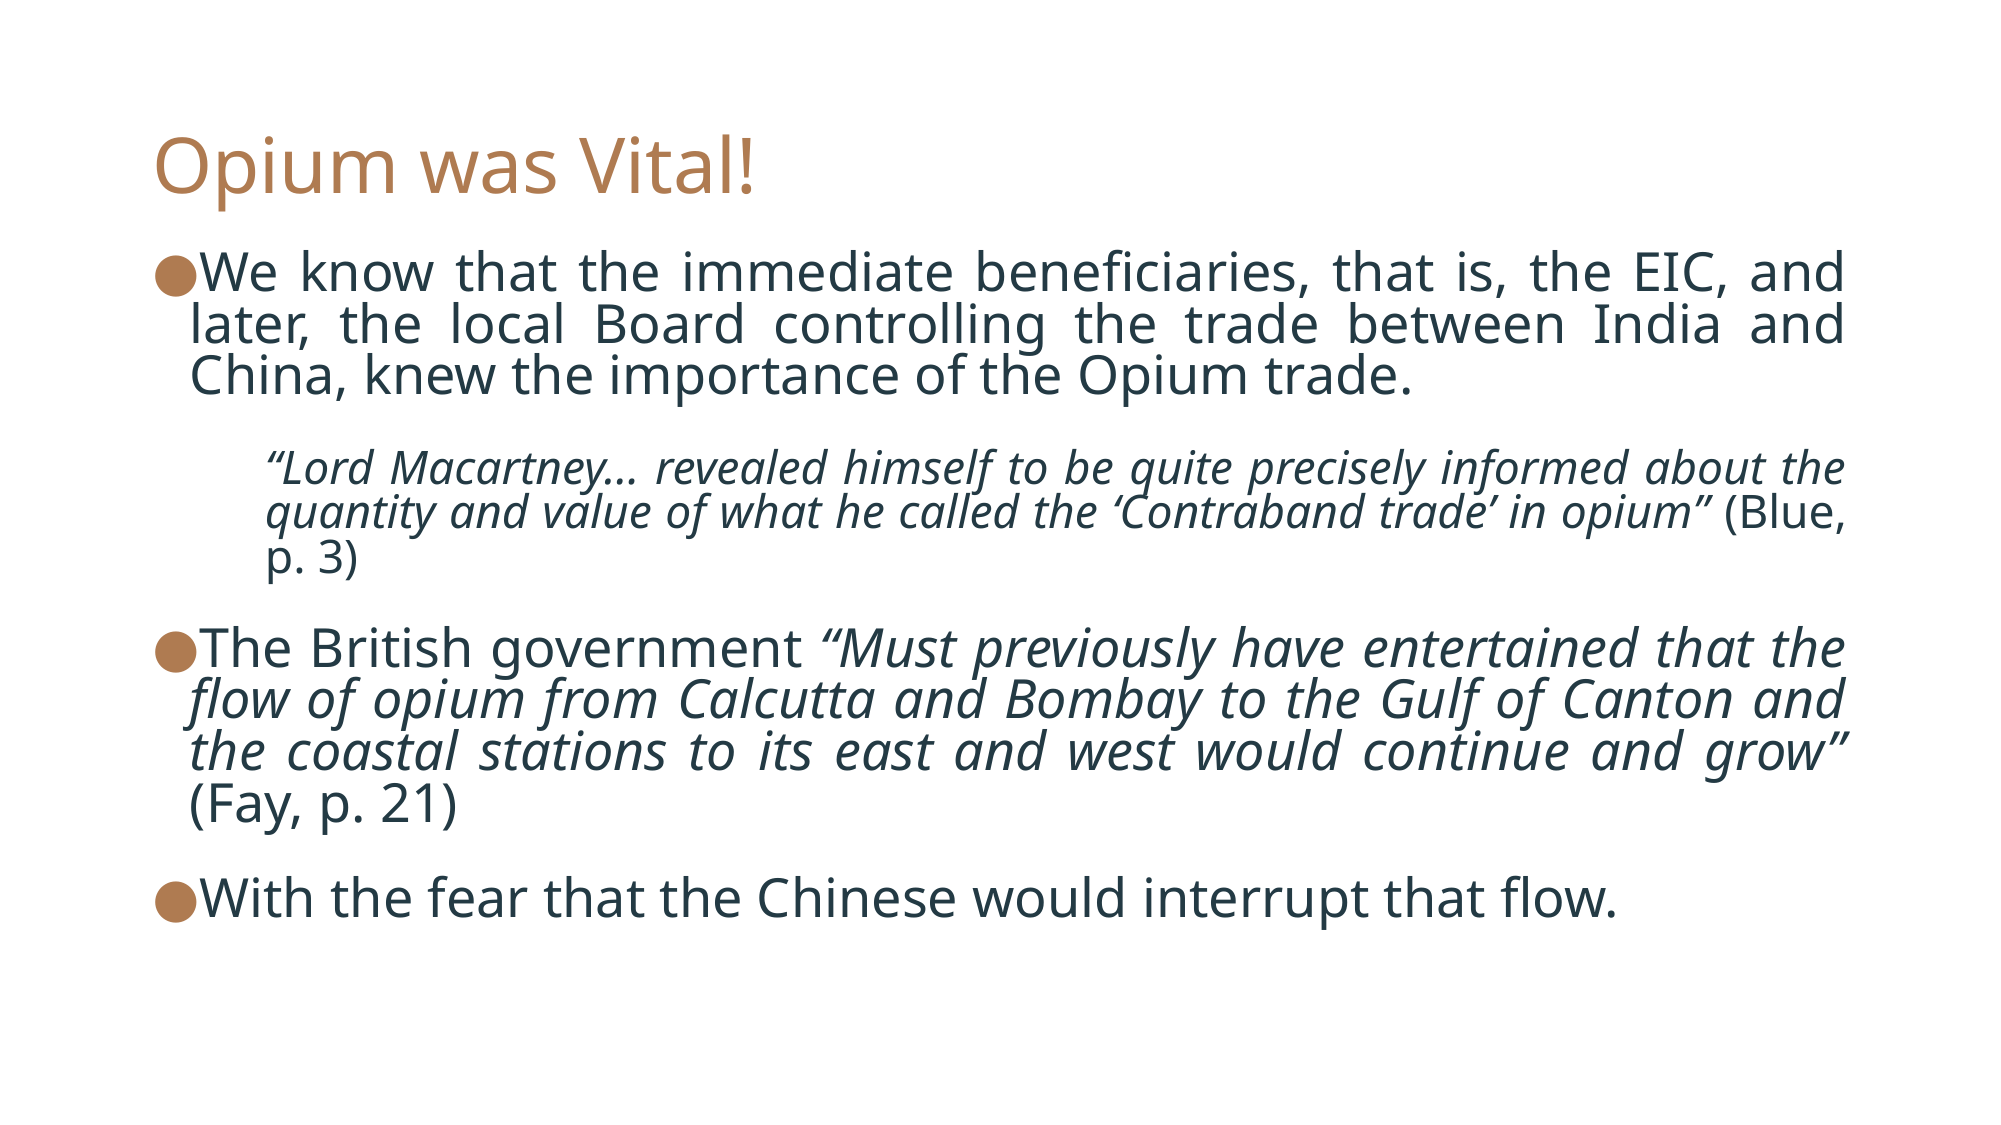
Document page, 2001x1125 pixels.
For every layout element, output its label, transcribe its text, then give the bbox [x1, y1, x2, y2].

title Opium was Vital! [137, 59, 1863, 242]
list We know that the immediate beneficiaries, that is, the EIC, and later, the local Board controlling the trade between India and China, knew the importance of the Opium trade. “Lord Macartney… revealed himself to be quite precisely informed about the quantity and value of what he called the ‘Contraband trade’ in opium” (Blue, p. 3) The British government “Must previously have entertained that the flow of opium from Calcutta and Bombay to the Gulf of Canton and the coastal stations to its east and west would continue and grow” (Fay, p. 21) With the fear that the Chinese would interrupt that flow. [137, 242, 1863, 896]
